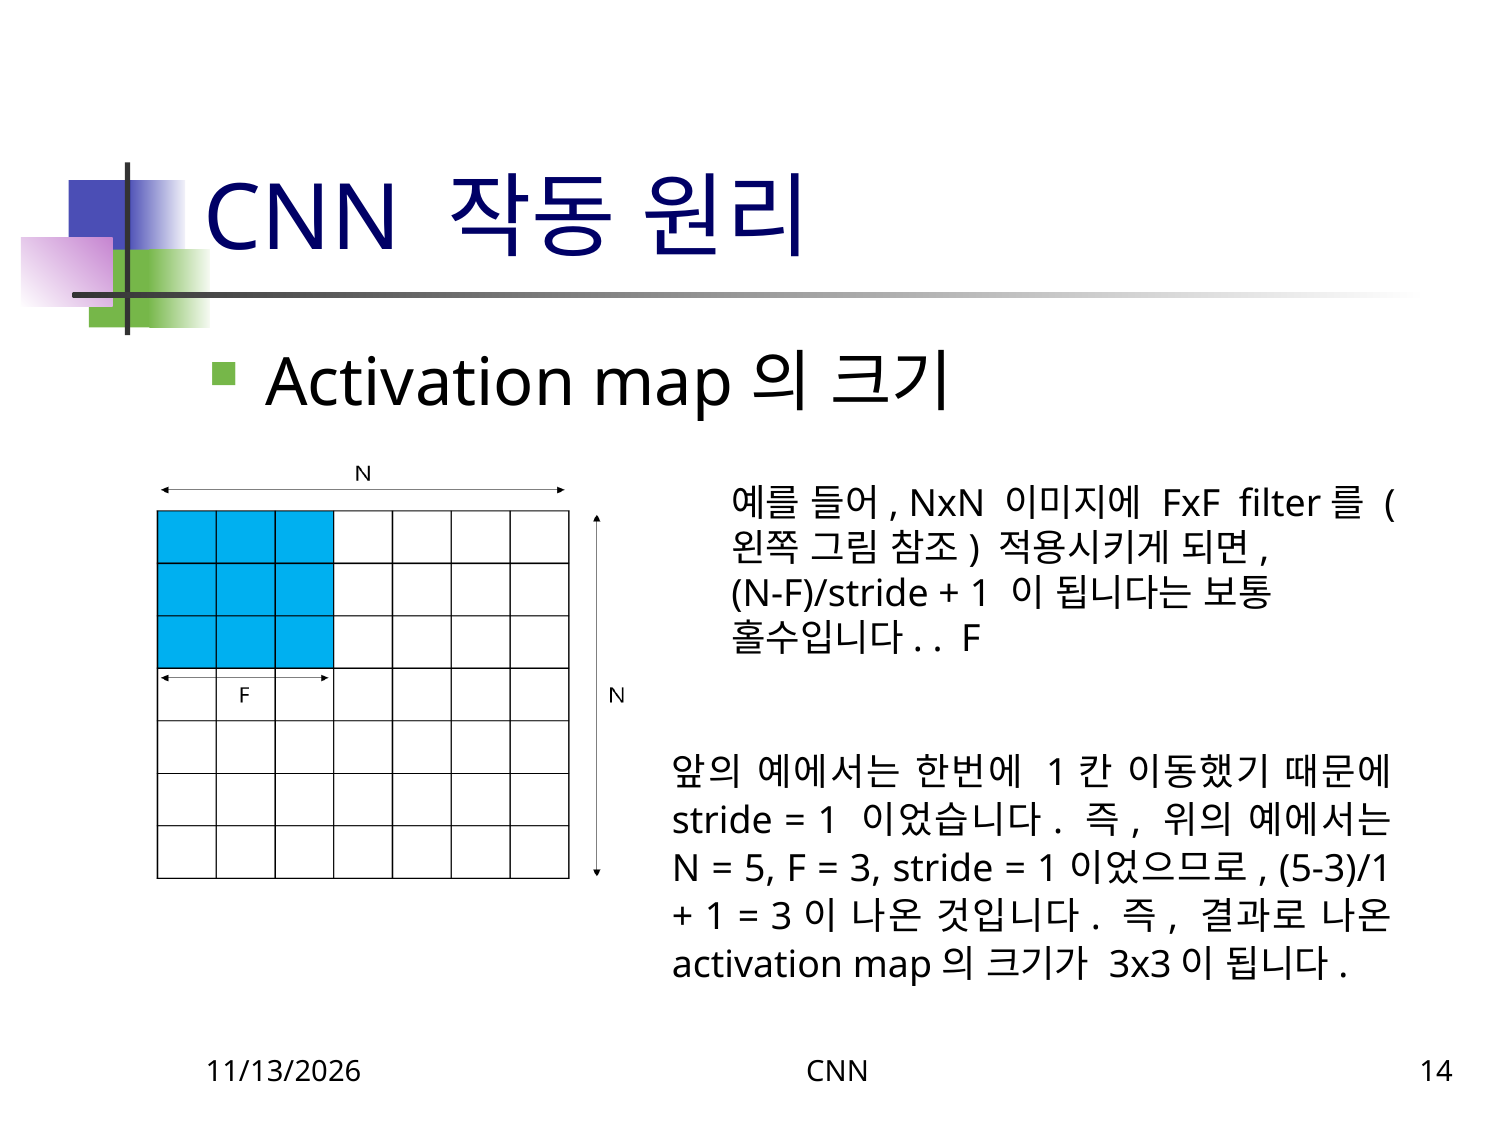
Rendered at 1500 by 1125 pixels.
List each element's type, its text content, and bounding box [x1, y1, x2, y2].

text_box 앞의 예에서는 한번에 1칸 이동했기 때문에 stride = 1 이었습니다. 즉, 위의 예에서는 N = 5, F = 3, stride = 1이었으므로, (5-3)/1 + 1 = 3이 나온 것입니다. 즉, 결과로 나온 activation map의 크기가 3x3이 됩니다. [657, 737, 1407, 993]
text_box 예를 들어, NxN 이미지에 FxF filter를 (왼쪽 그림 참조) 적용시키게 되면, (N-F)/stride + 1 이 됩니다는 보통 홀수입니다. . F [716, 471, 1467, 667]
list Activation map의 크기 [193, 331, 1469, 1006]
slide_number 14 [1155, 1024, 1468, 1100]
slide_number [190, 1024, 504, 1100]
title CNN 작동 원리 [188, 35, 1468, 275]
footer CNN [600, 1024, 1075, 1100]
picture [152, 453, 641, 884]
